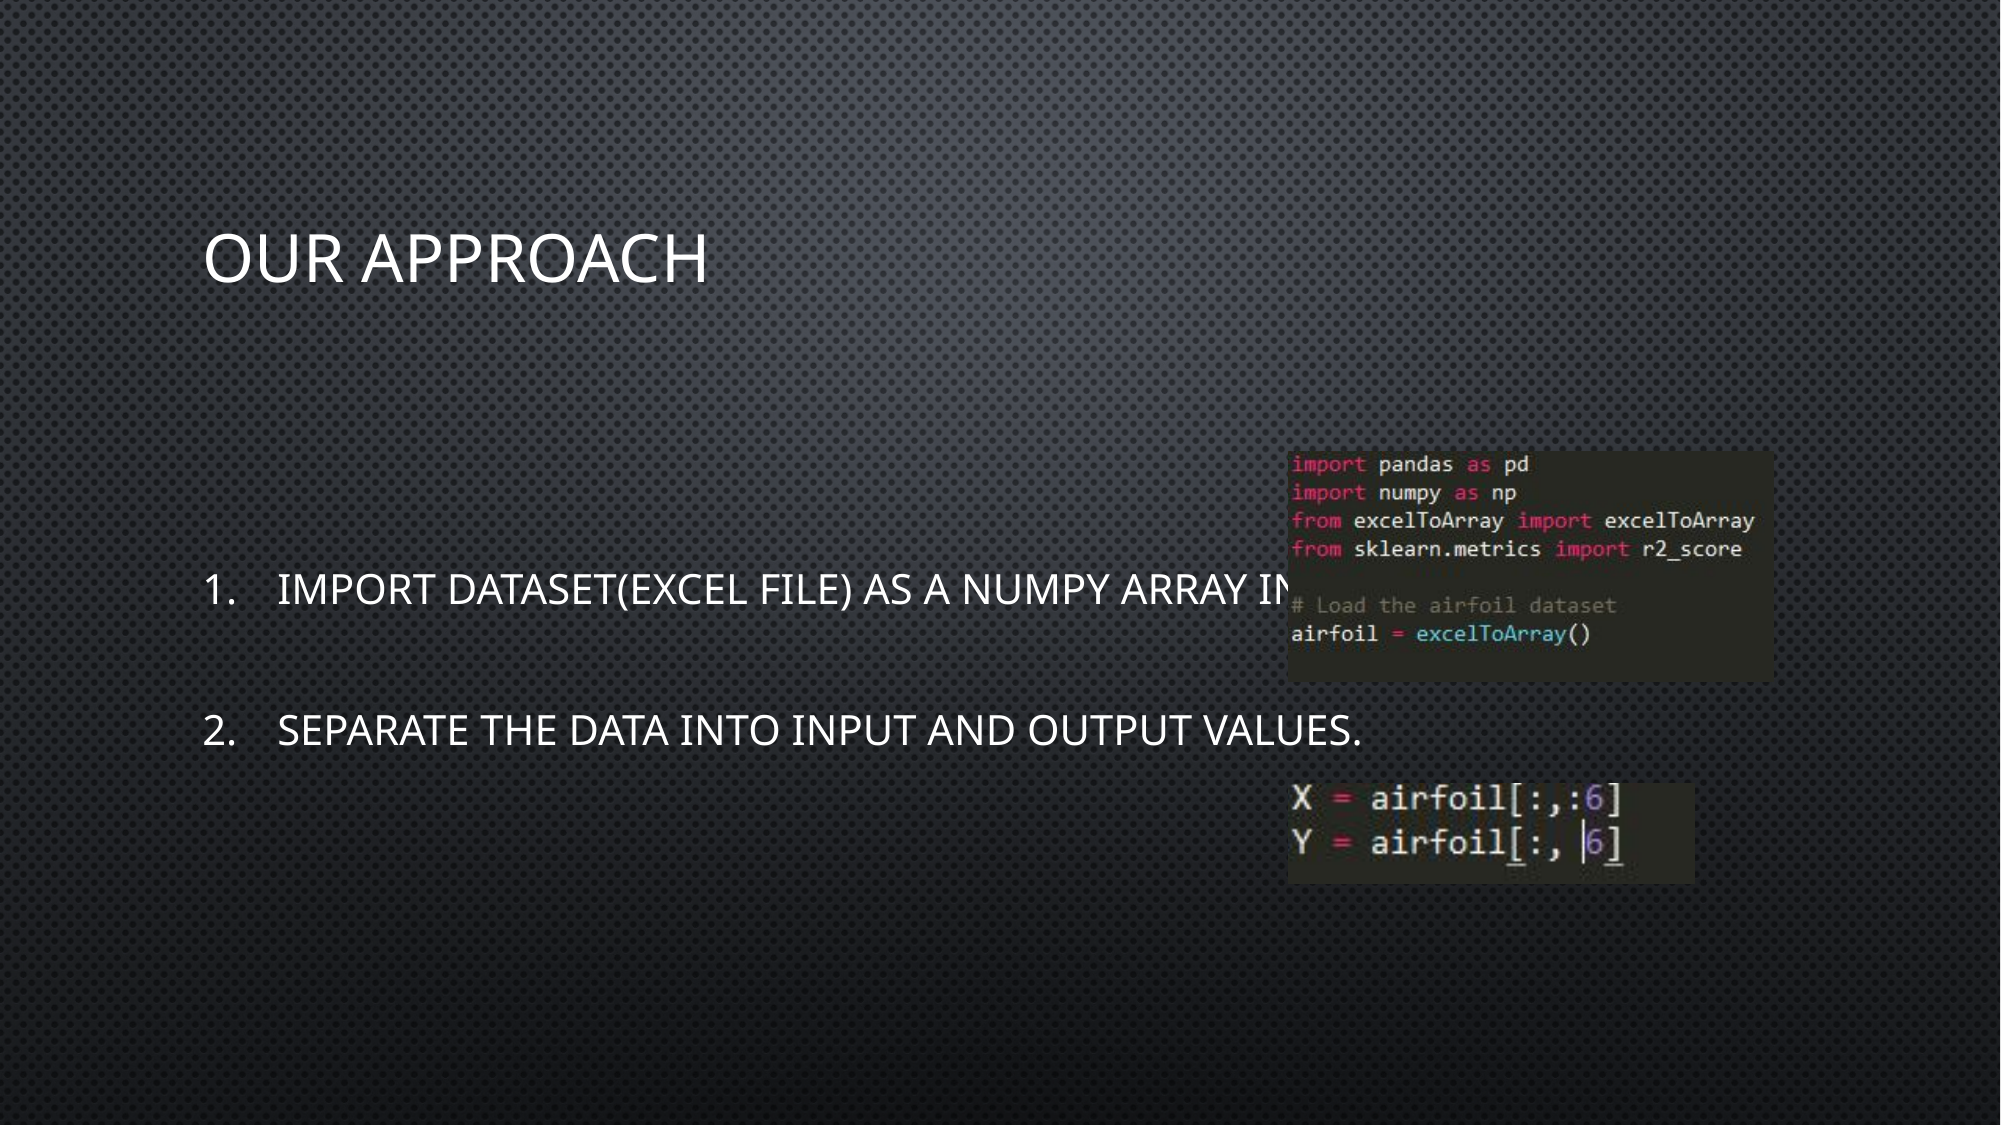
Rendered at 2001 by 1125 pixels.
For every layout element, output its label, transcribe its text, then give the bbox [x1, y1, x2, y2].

picture [1288, 783, 1696, 884]
picture [1288, 451, 1774, 682]
title OUR APPROACH [187, 99, 1813, 413]
list Import dataset(excel file) as a numpy array in python Separate the data into input and output values. [187, 437, 1813, 950]
